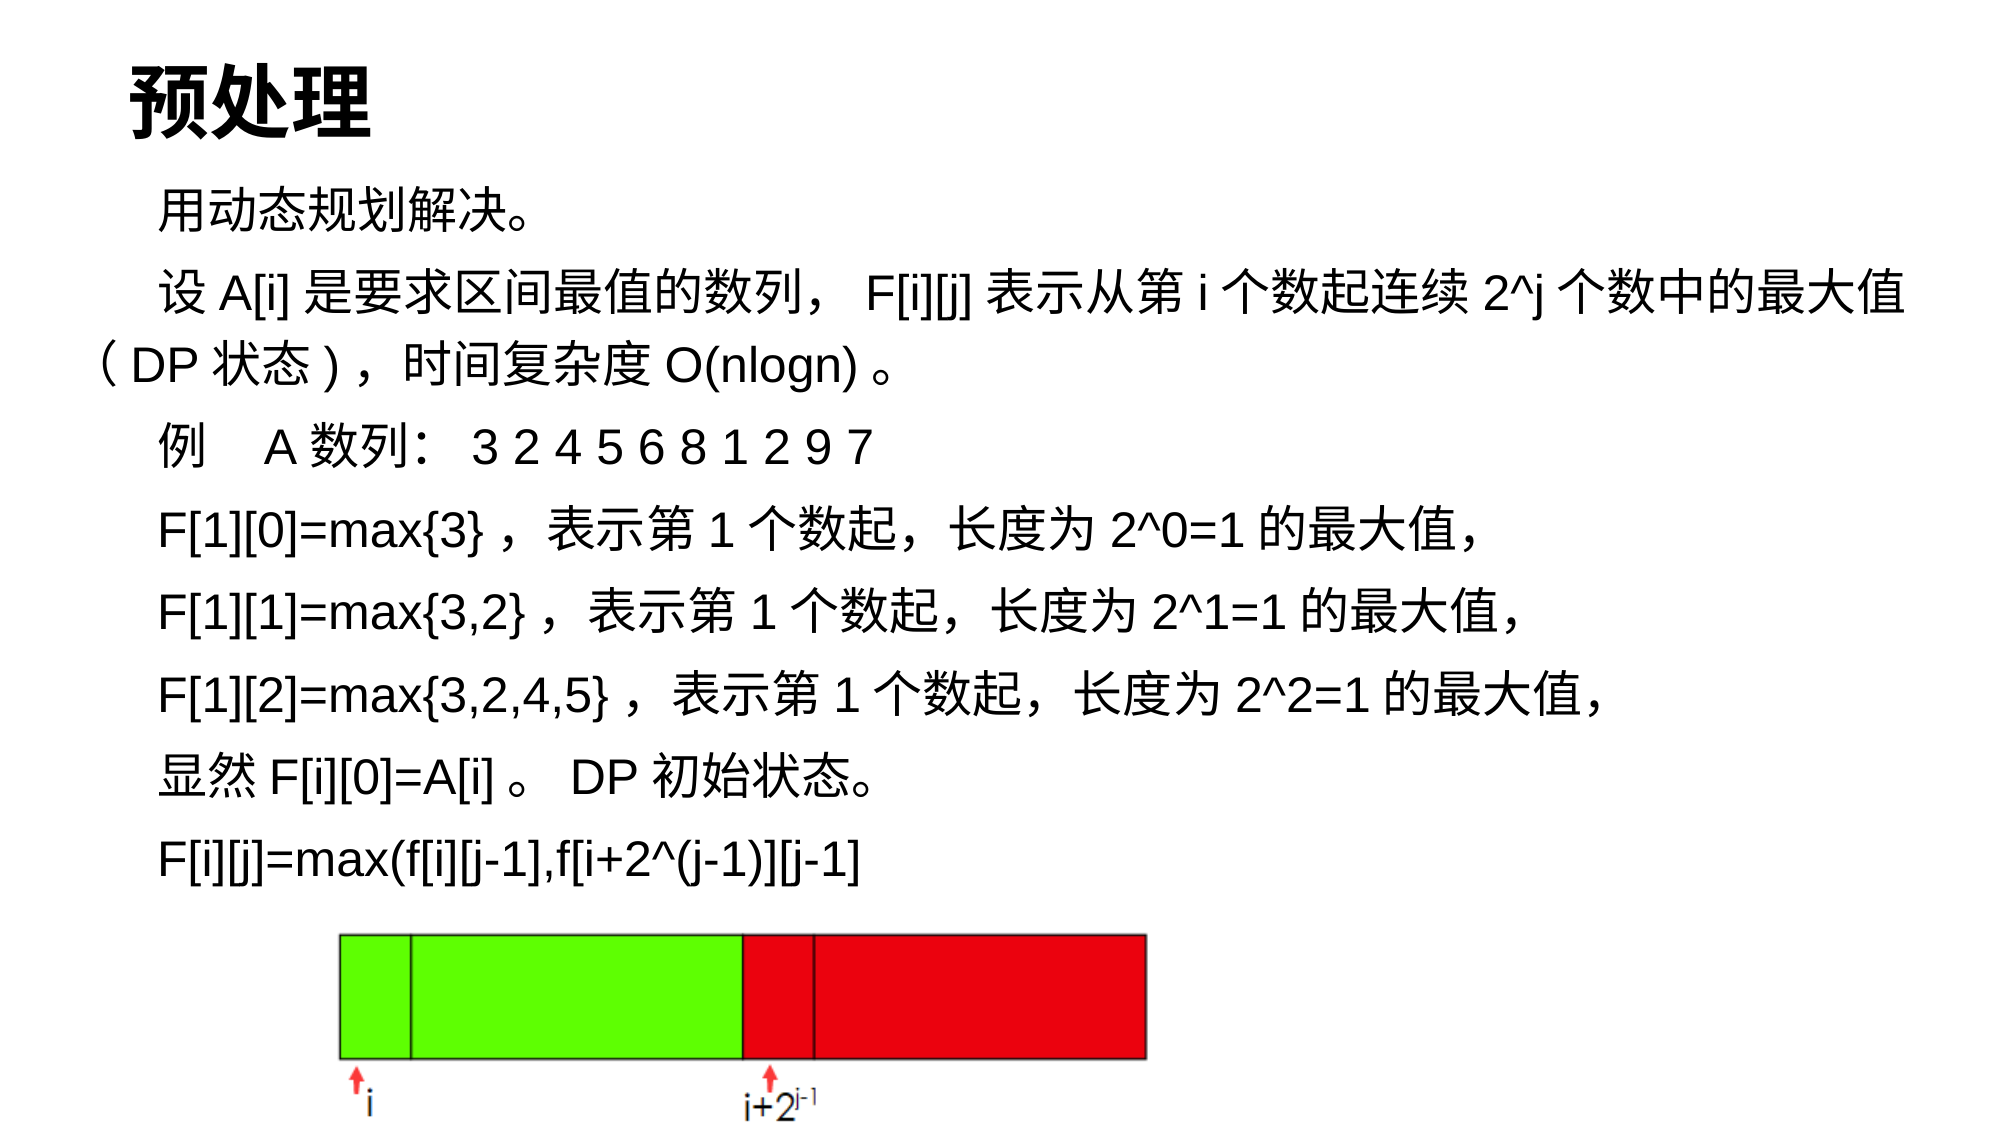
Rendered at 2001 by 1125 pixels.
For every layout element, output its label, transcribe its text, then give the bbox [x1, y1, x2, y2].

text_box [335, 927, 1151, 1125]
text_box 预处理 [113, 44, 616, 158]
text_box 用动态规划解决。 设A[i]是要求区间最值的数列，F[i][j]表示从第i个数起连续2^j个数中的最大值（DP状态)，时间复杂度O(nlogn)。 例 A数列：3 2 4 5 6 8 1 2 9 7 F[1][0]=max{3}，表示第1个数起，长度为2^0=1的最大值， F[1][1]=max{3,2}，表示第1个数起，长度为2^1=1的最大值， F[1][2]=max{3,2,4,5}，表示第1个数起，长度为2^2=1的最大值， 显然F[i][0]=A[i]。DP初始状态。 F[i][j]=max(f[i][j-1],f[i+2^(j-1)][j-1] [53, 158, 1948, 895]
